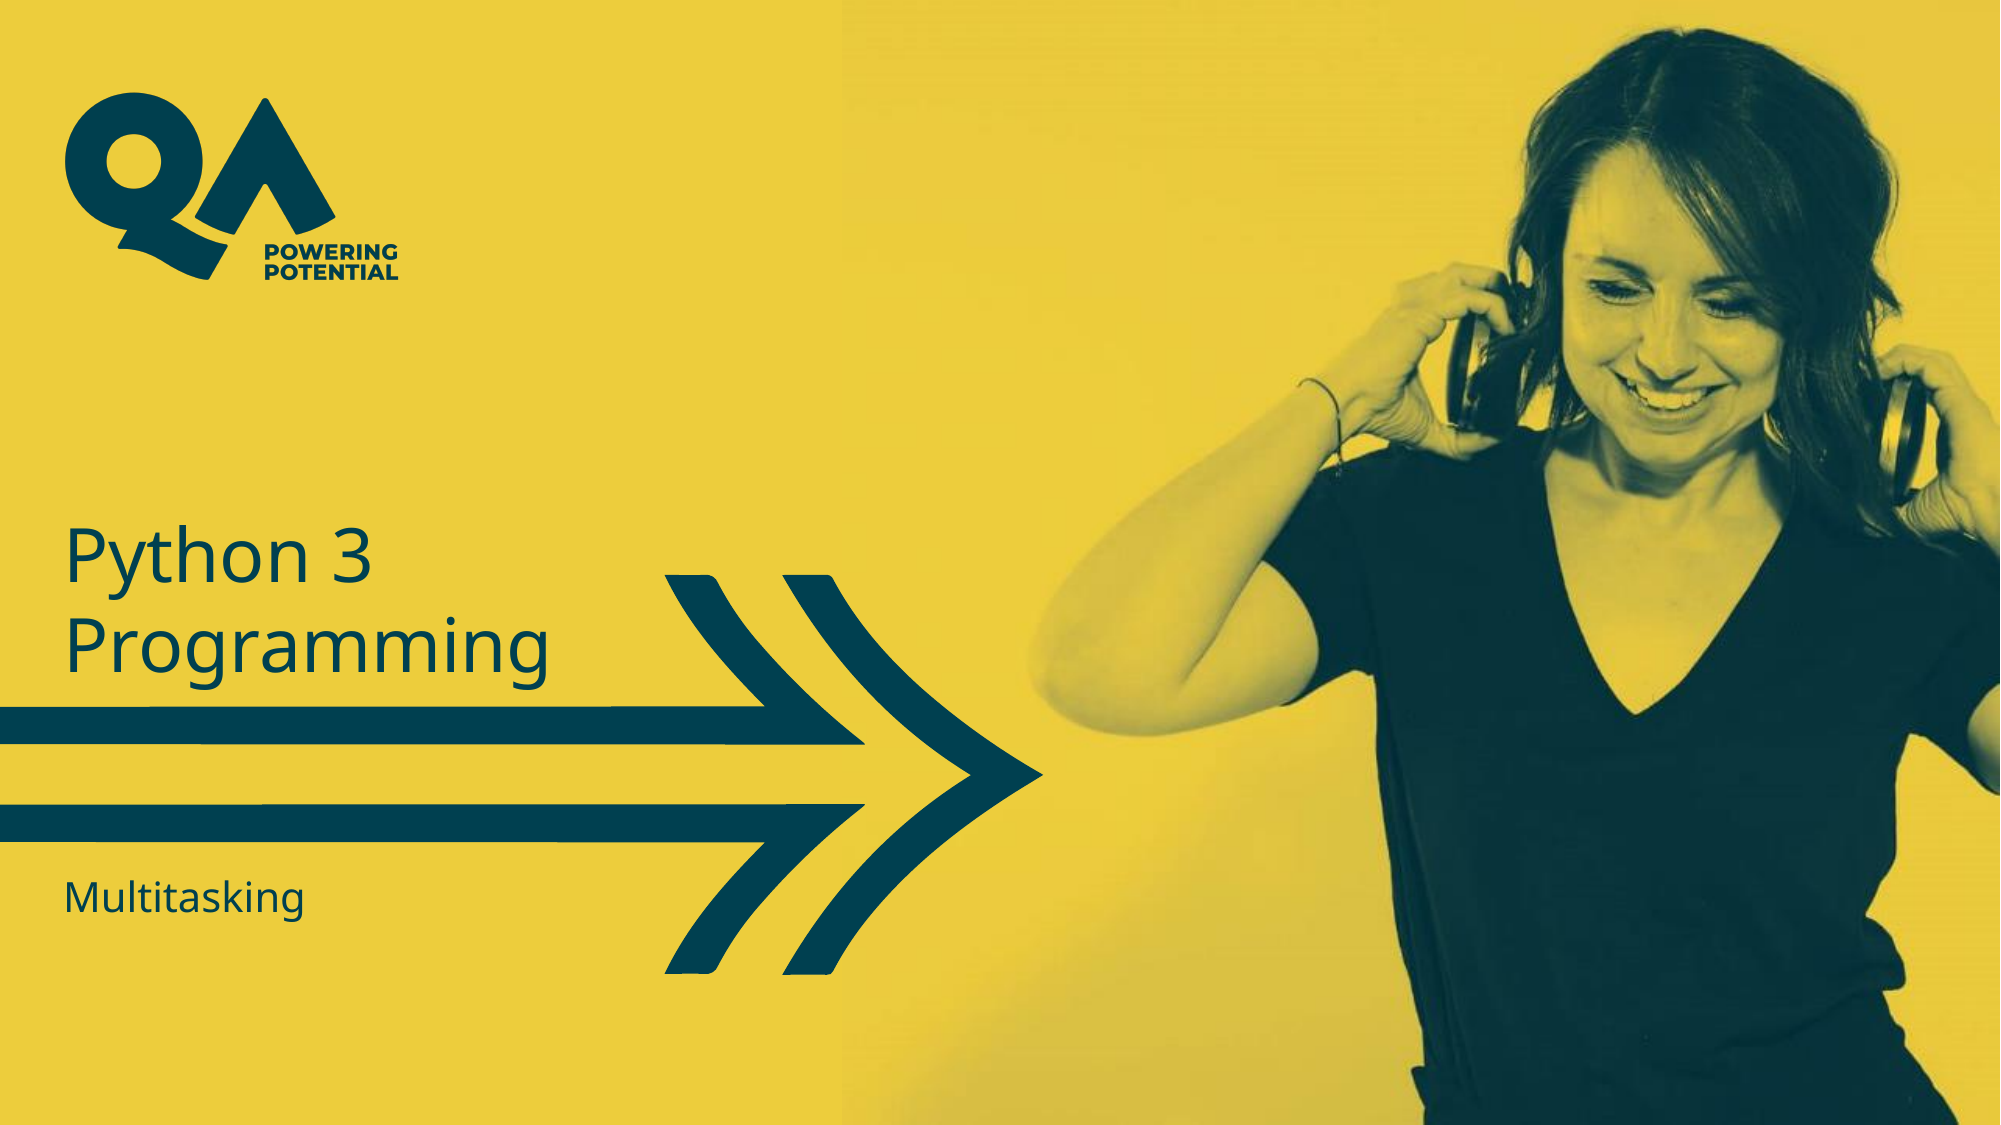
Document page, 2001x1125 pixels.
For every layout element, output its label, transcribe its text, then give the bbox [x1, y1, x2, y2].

list Multitasking [63, 870, 643, 1066]
picture [842, 665, 968, 886]
title Python 3 Programming [63, 313, 653, 688]
picture [13, 49, 447, 314]
picture [842, 0, 2000, 1125]
